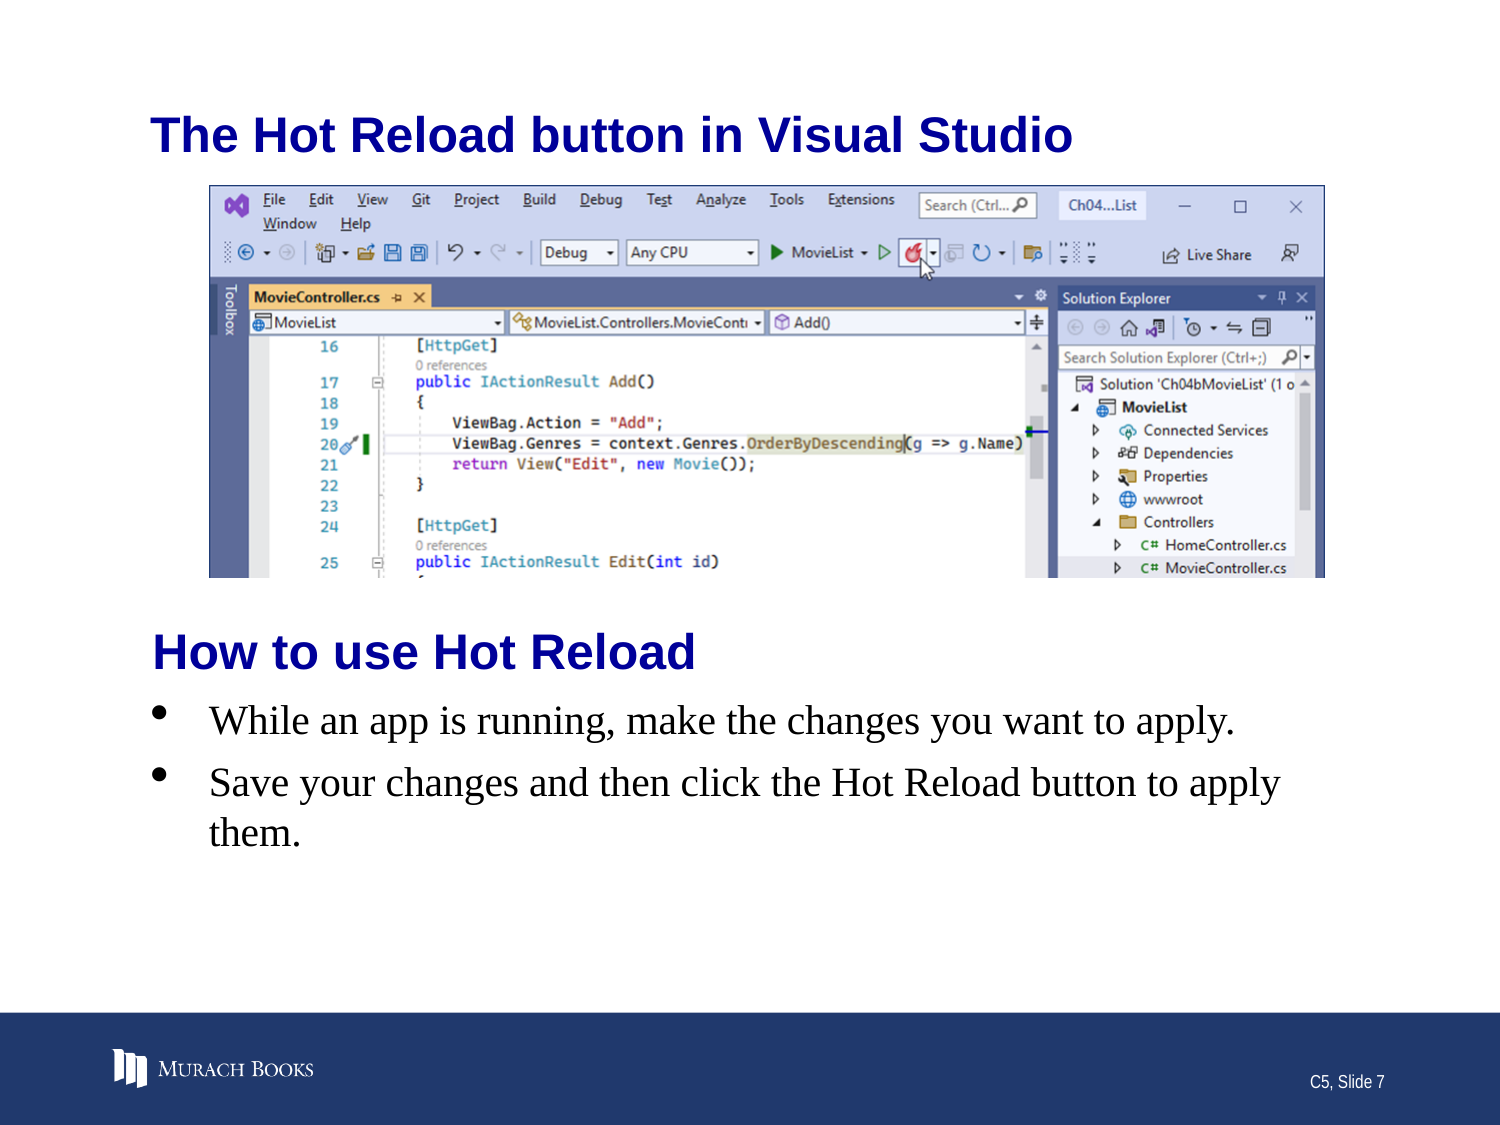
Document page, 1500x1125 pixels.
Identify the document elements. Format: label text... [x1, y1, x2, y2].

footer [12, 1025, 463, 1100]
title The Hot Reload button in Visual Studio [150, 102, 1350, 164]
slide_number C5, Slide 7 [1087, 1025, 1400, 1100]
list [209, 184, 1326, 578]
list How to use Hot Reload While an app is running, make the changes you want to apply. Save your changes and then click the Hot Reload button to apply them. [137, 612, 1350, 975]
